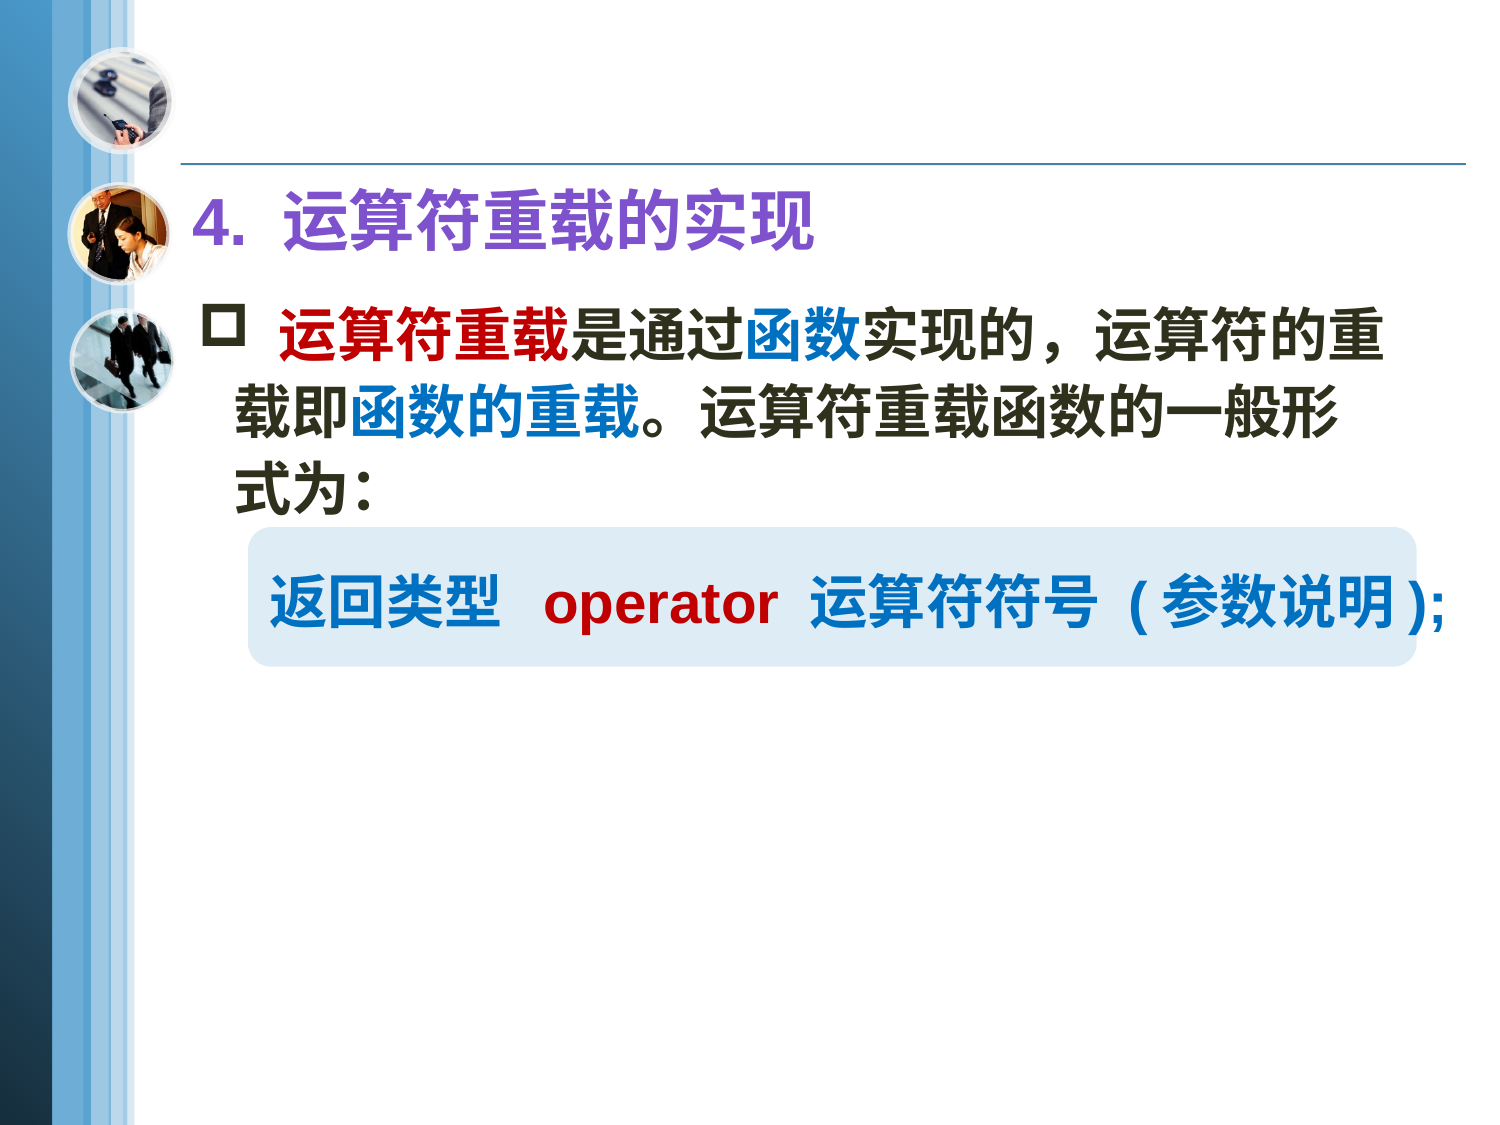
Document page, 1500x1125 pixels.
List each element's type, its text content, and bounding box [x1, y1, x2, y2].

picture [75, 313, 171, 408]
text_box 4. 运算符重载的实现 [177, 171, 1167, 265]
picture [74, 189, 166, 279]
text_box 返回类型 operator 运算符符号 (参数说明); [248, 527, 1417, 667]
picture [78, 57, 166, 144]
text_box 运算符重载是通过函数实现的，运算符的重载即函数的重载。运算符重载函数的一般形式为： [183, 283, 1411, 530]
